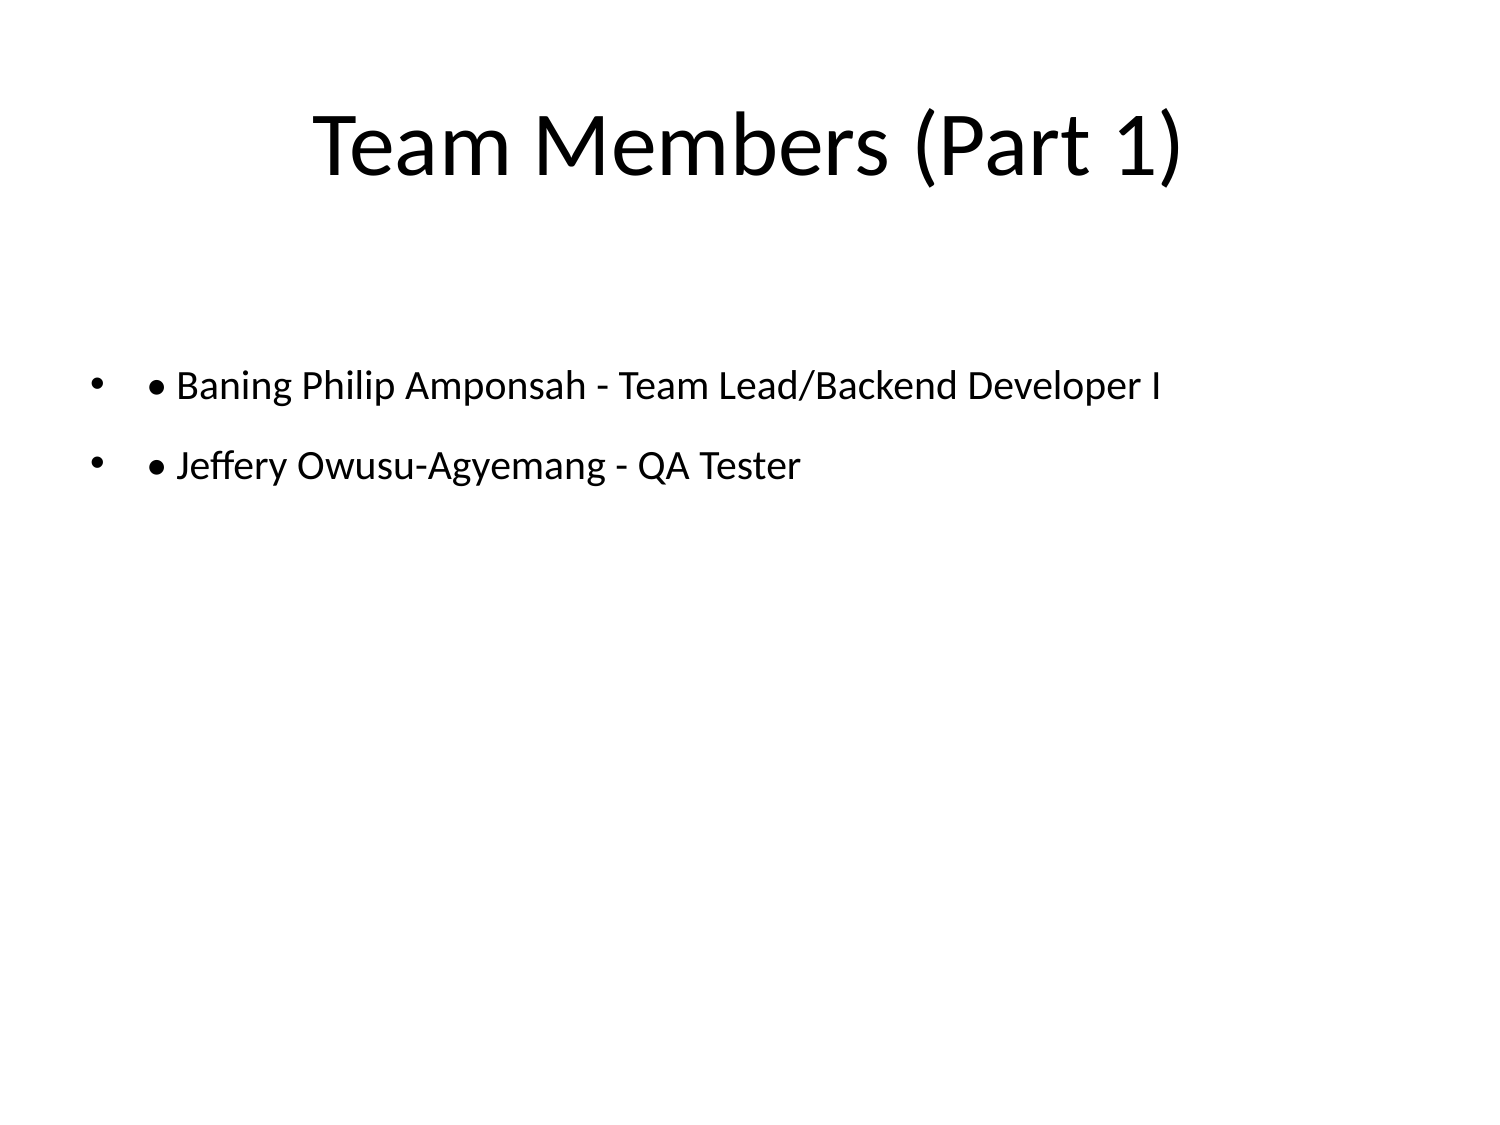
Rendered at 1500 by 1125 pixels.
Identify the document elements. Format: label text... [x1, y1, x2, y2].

list • Baning Philip Amponsah - Team Lead/Backend Developer I • Jeffery Owusu-Agyemang - QA Tester [75, 262, 1425, 1005]
title Team Members (Part 1) [75, 45, 1425, 233]
